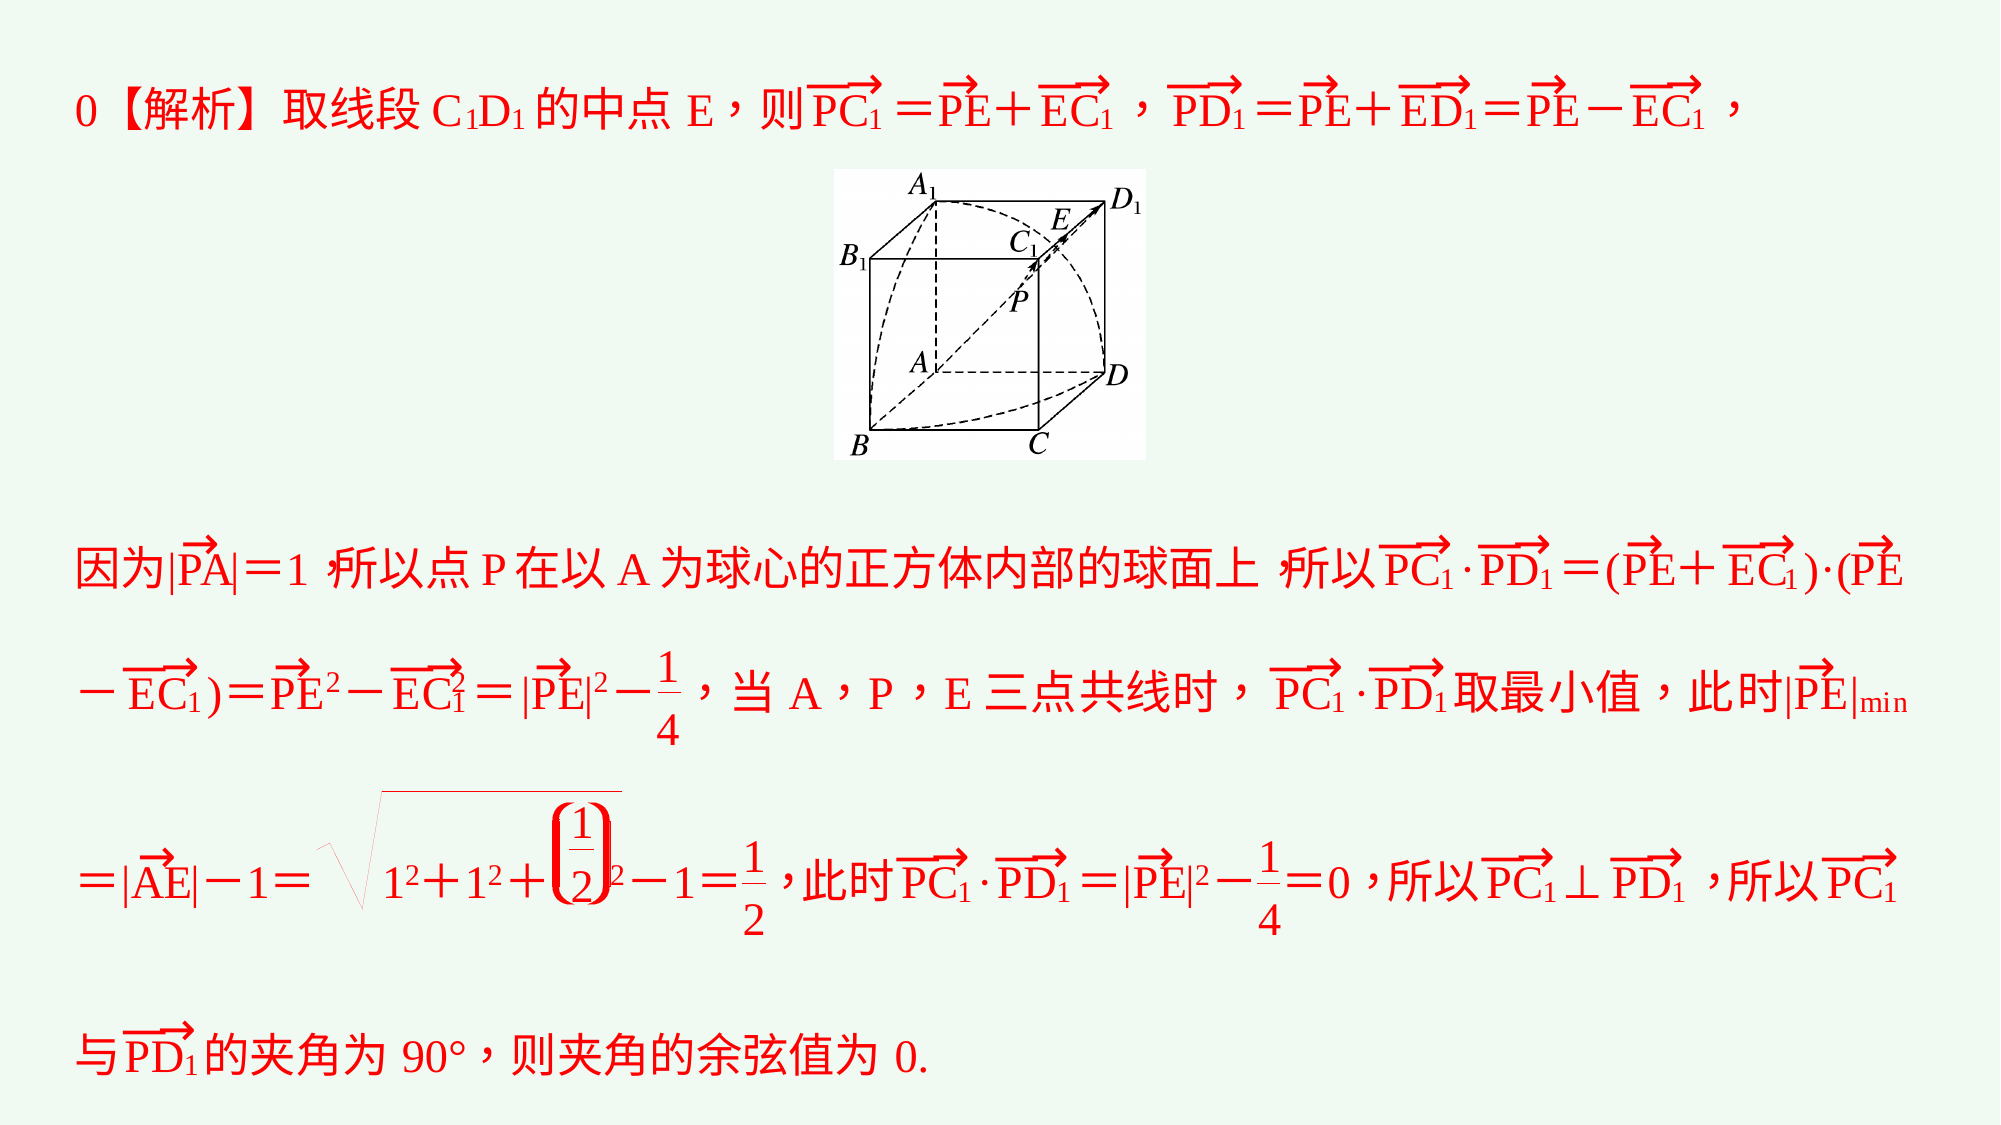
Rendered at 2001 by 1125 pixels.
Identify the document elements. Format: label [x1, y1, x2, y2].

text_box [74, 52, 1907, 1112]
